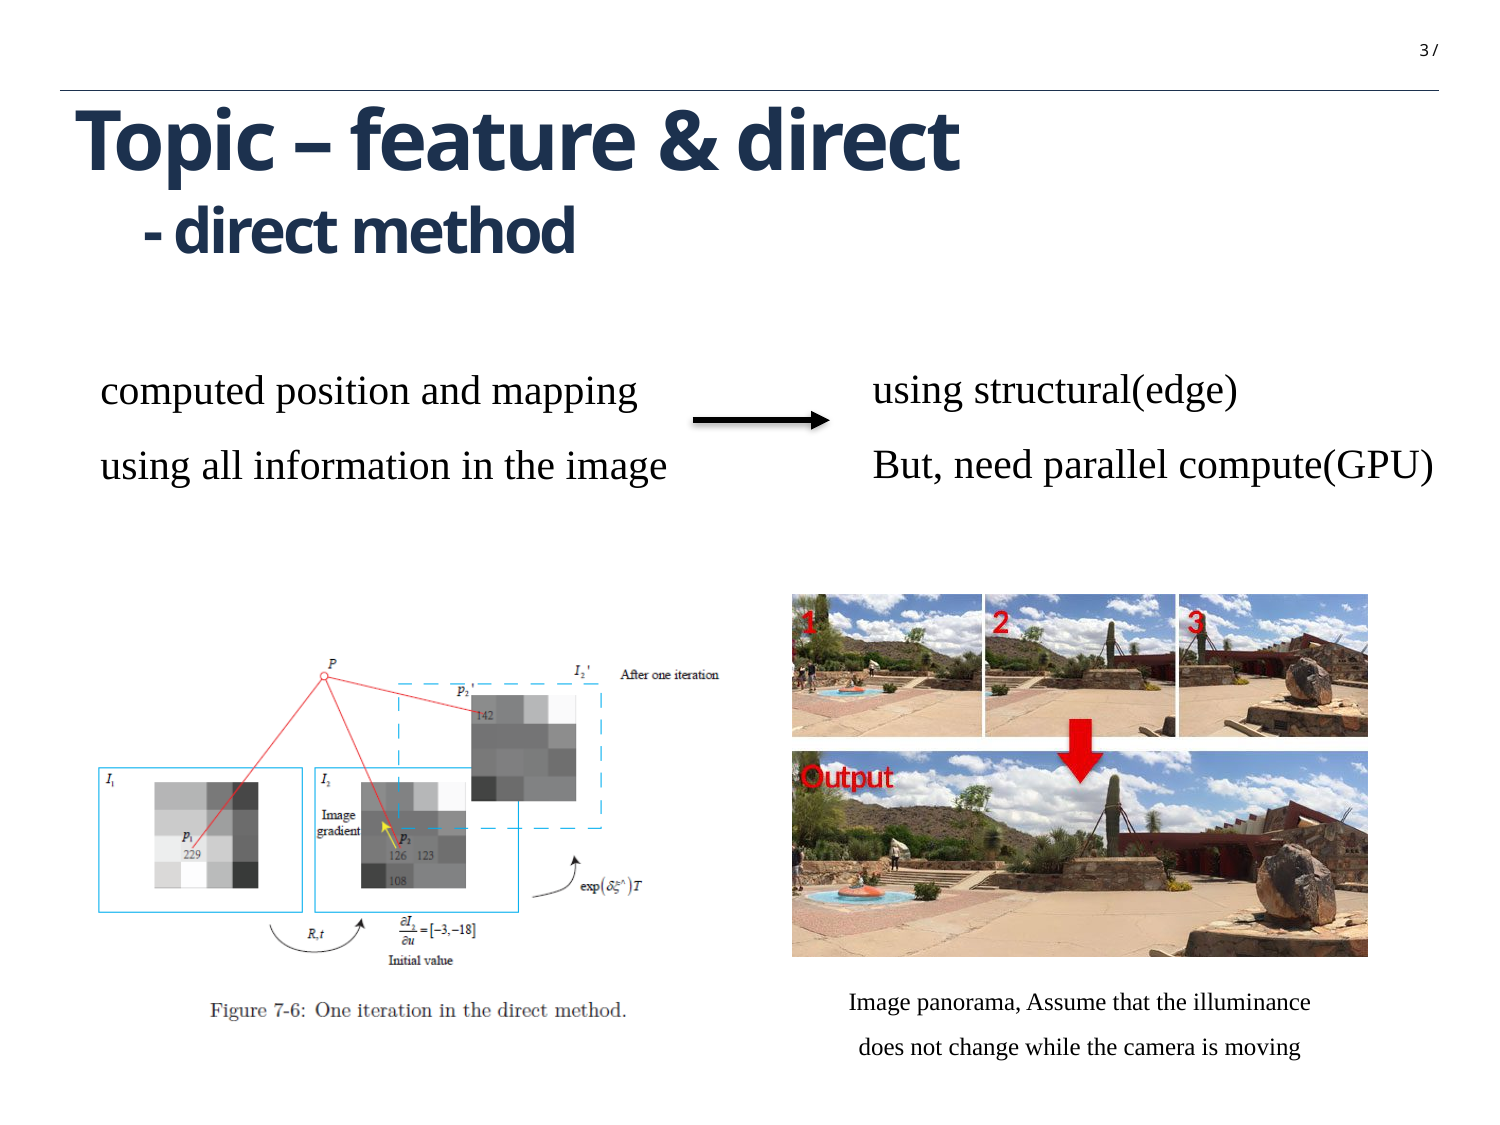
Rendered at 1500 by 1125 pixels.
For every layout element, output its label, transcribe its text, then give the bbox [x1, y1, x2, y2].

text_box using structural(edge) But, need parallel compute(GPU) [858, 329, 1454, 495]
text_box Image panorama, Assume that the illuminance does not change while the camera is moving [831, 965, 1328, 1068]
text_box computed position and mapping using all information in the image [85, 330, 703, 496]
title Topic – feature & direct [59, 95, 1335, 186]
picture [74, 642, 751, 1036]
text_box - direct method [128, 180, 1403, 276]
text_box 3 / [1193, 32, 1454, 70]
picture [792, 594, 1368, 958]
